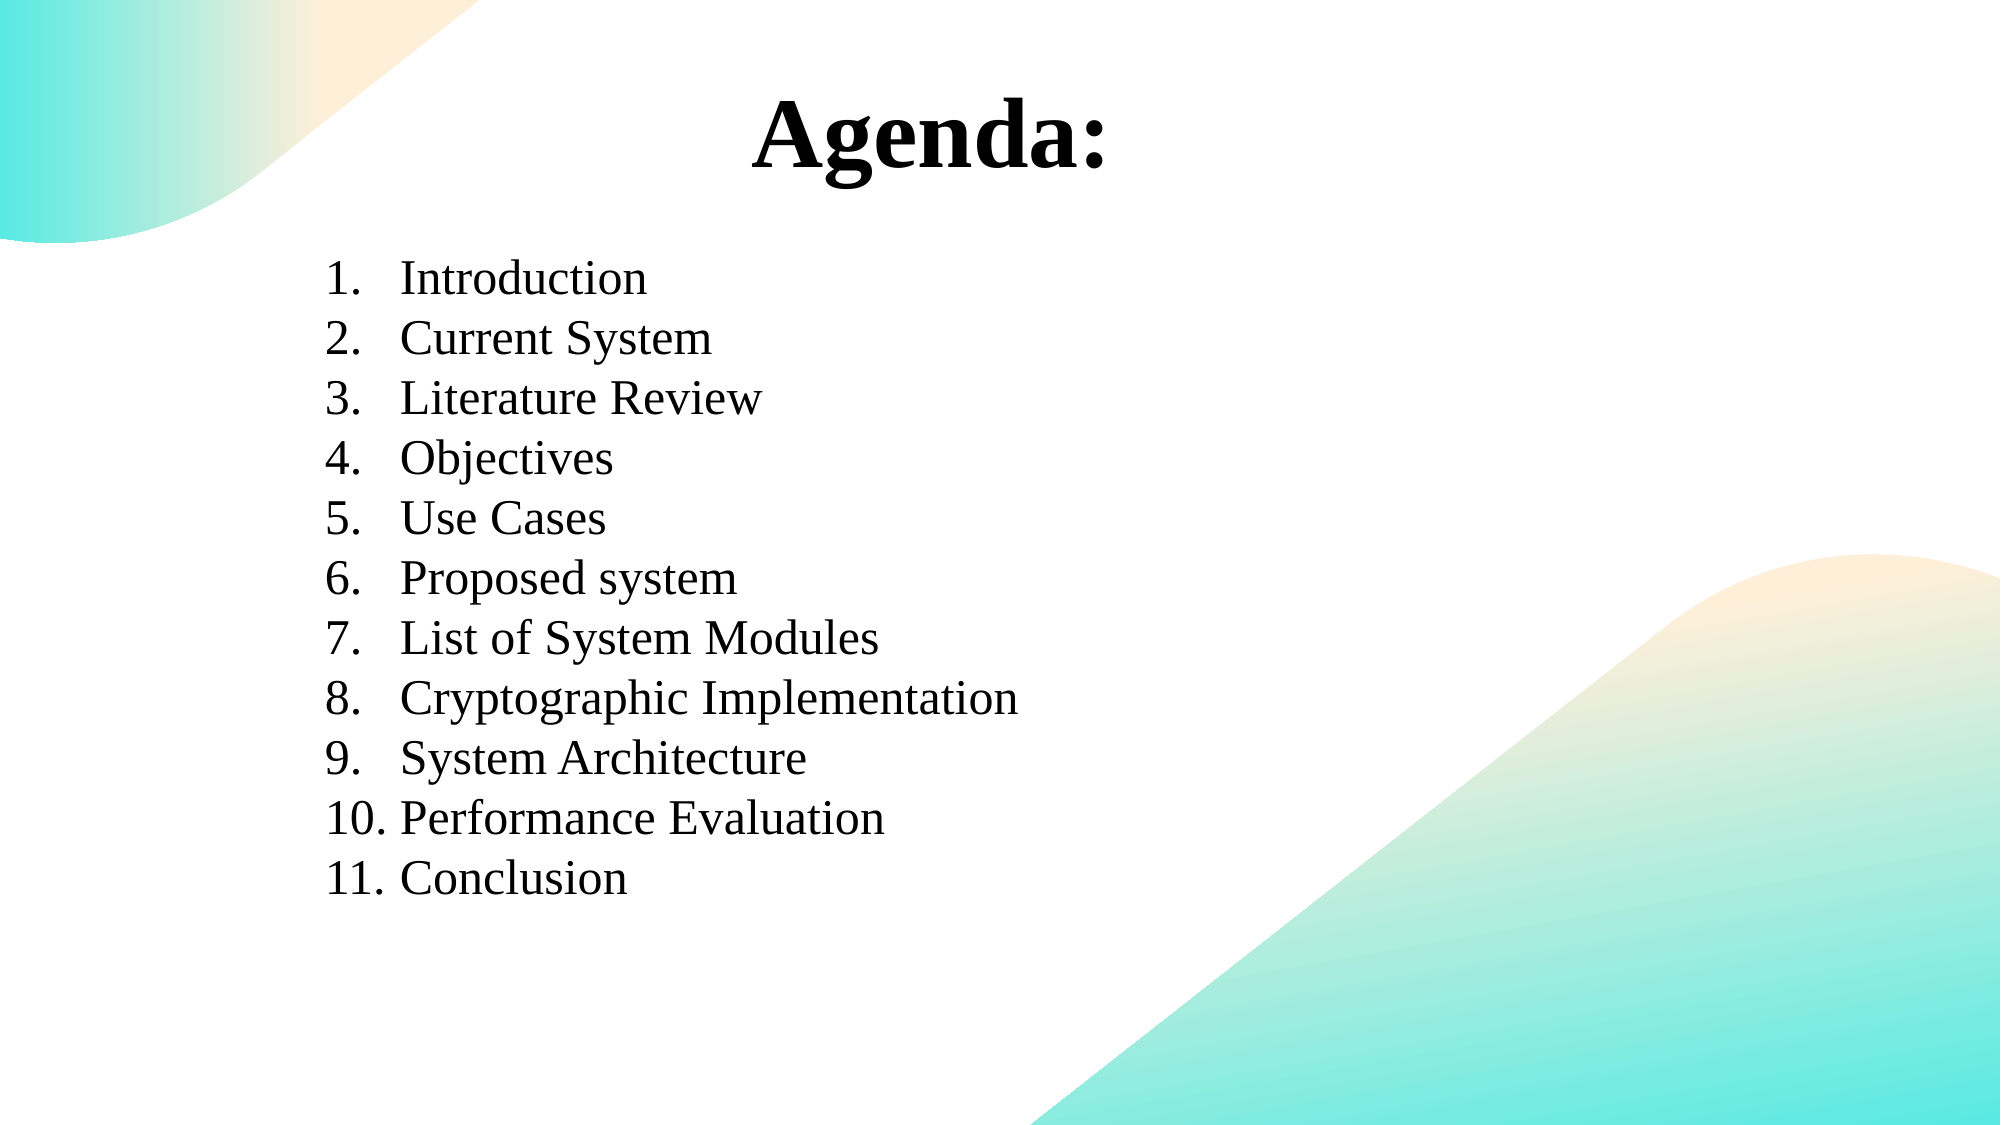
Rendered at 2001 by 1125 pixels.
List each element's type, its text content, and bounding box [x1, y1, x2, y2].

text_box Introduction Current System Literature Review Objectives Use Cases Proposed system List of System Modules Cryptographic Implementation System Architecture Performance Evaluation Conclusion [310, 237, 1329, 1093]
title Agenda: [736, 53, 1171, 197]
